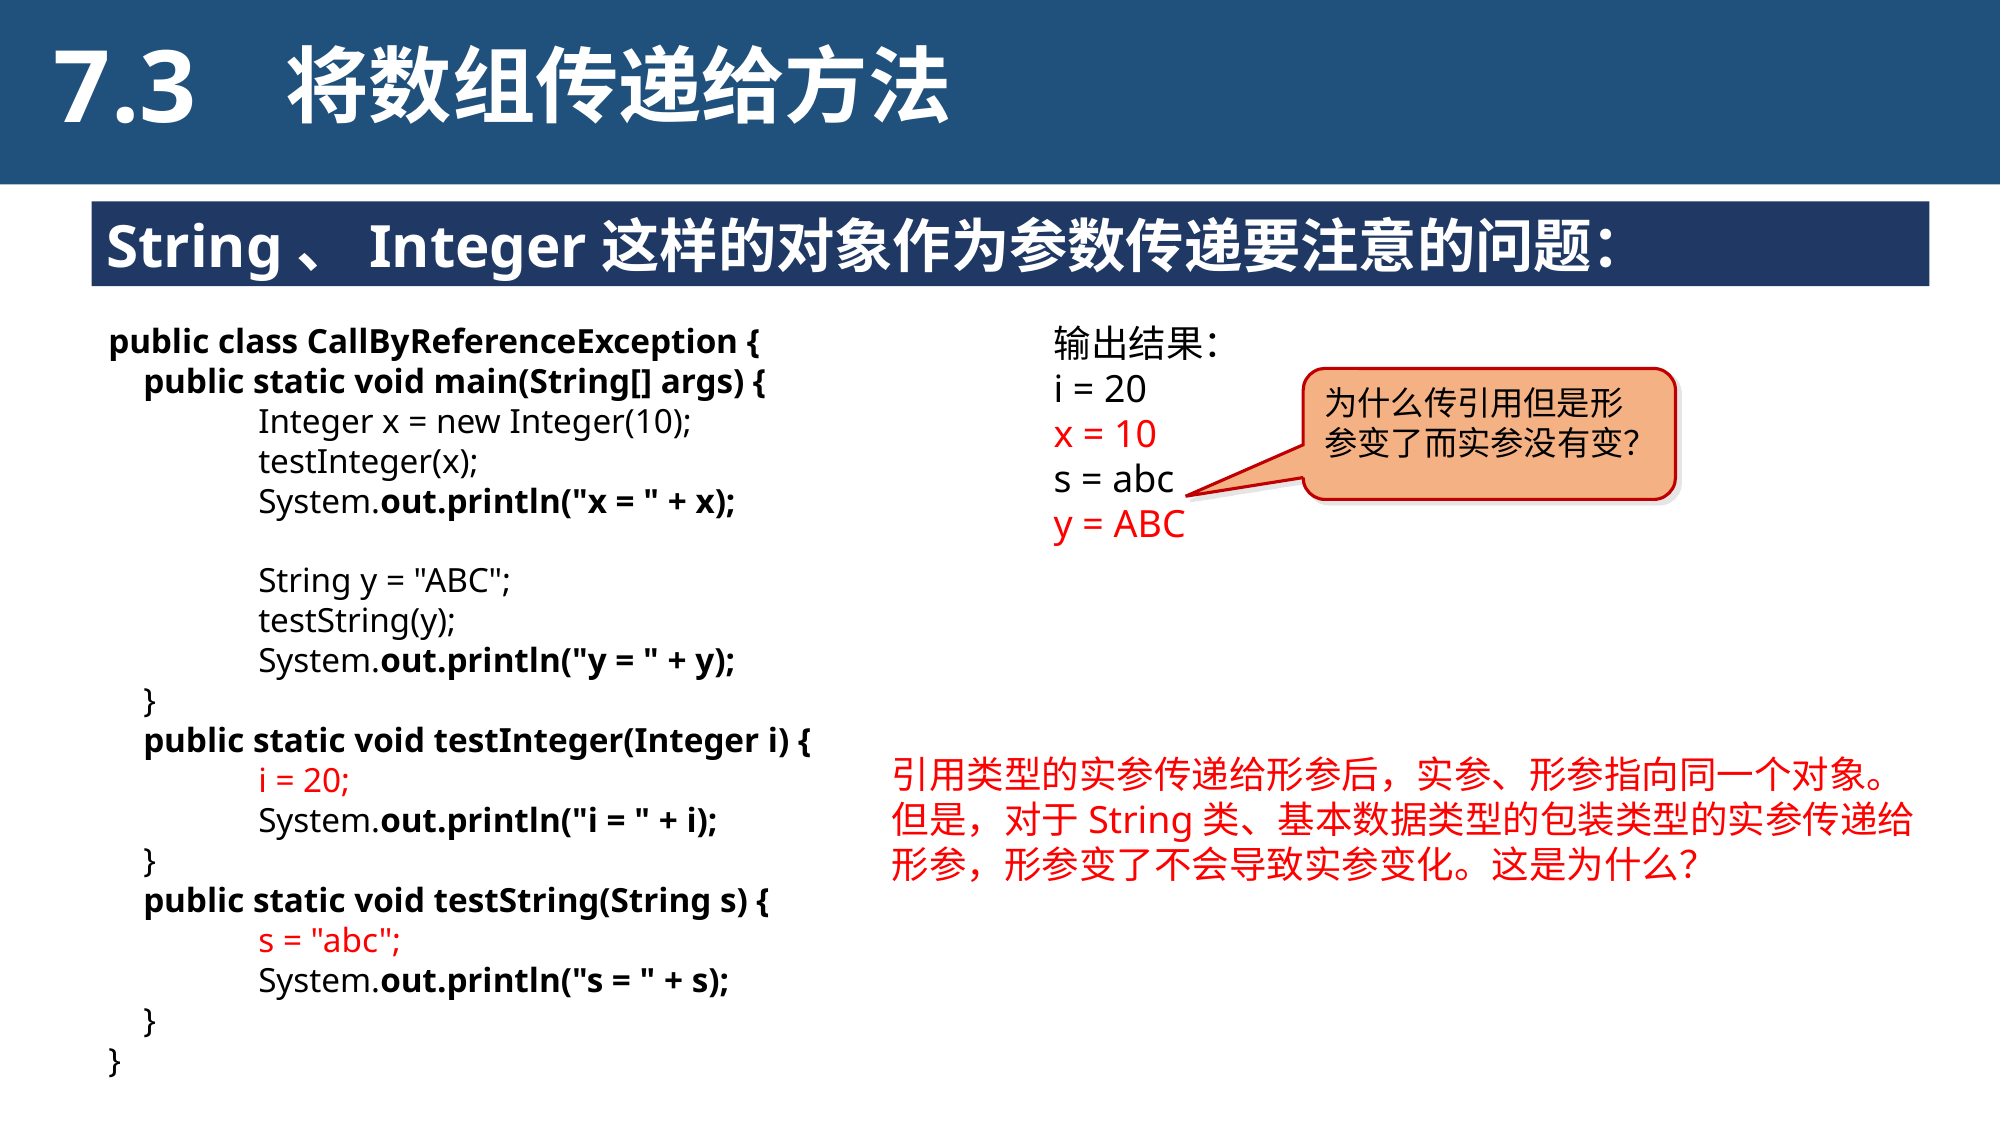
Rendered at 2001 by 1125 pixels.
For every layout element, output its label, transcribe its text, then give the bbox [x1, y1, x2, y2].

text_box 输出结果： i = 20 x = 10 s = abc y = ABC [1038, 312, 1334, 553]
text_box String、Integer这样的对象作为参数传递要注意的问题： [91, 201, 1930, 287]
text_box 引用类型的实参传递给形参后，实参、形参指向同一个对象。 但是，对于String类、基本数据类型的包装类型的实参传递给形参，形参变了不会导致实参变化。这是为什么？ [877, 743, 1951, 894]
list 将数组传递给方法 [270, 36, 1484, 119]
text_box public class CallByReferenceException { public static void main(String[] args) { Integer x = new Integer(10); testInteger(x); System.out.println("x = " + x); String y = "ABC"; testString(y); System.out.println("y = " + y); } public static void testInteger(Integer i) { i = 20; System.out.println("i = " + i); } public static void testString(String s) { s = "abc"; System.out.println("s = " + s); } } [93, 312, 1007, 1086]
text_box 为什么传引用但是形参变了而实参没有变？ [1185, 368, 1676, 500]
list 7.3 [38, 28, 244, 166]
